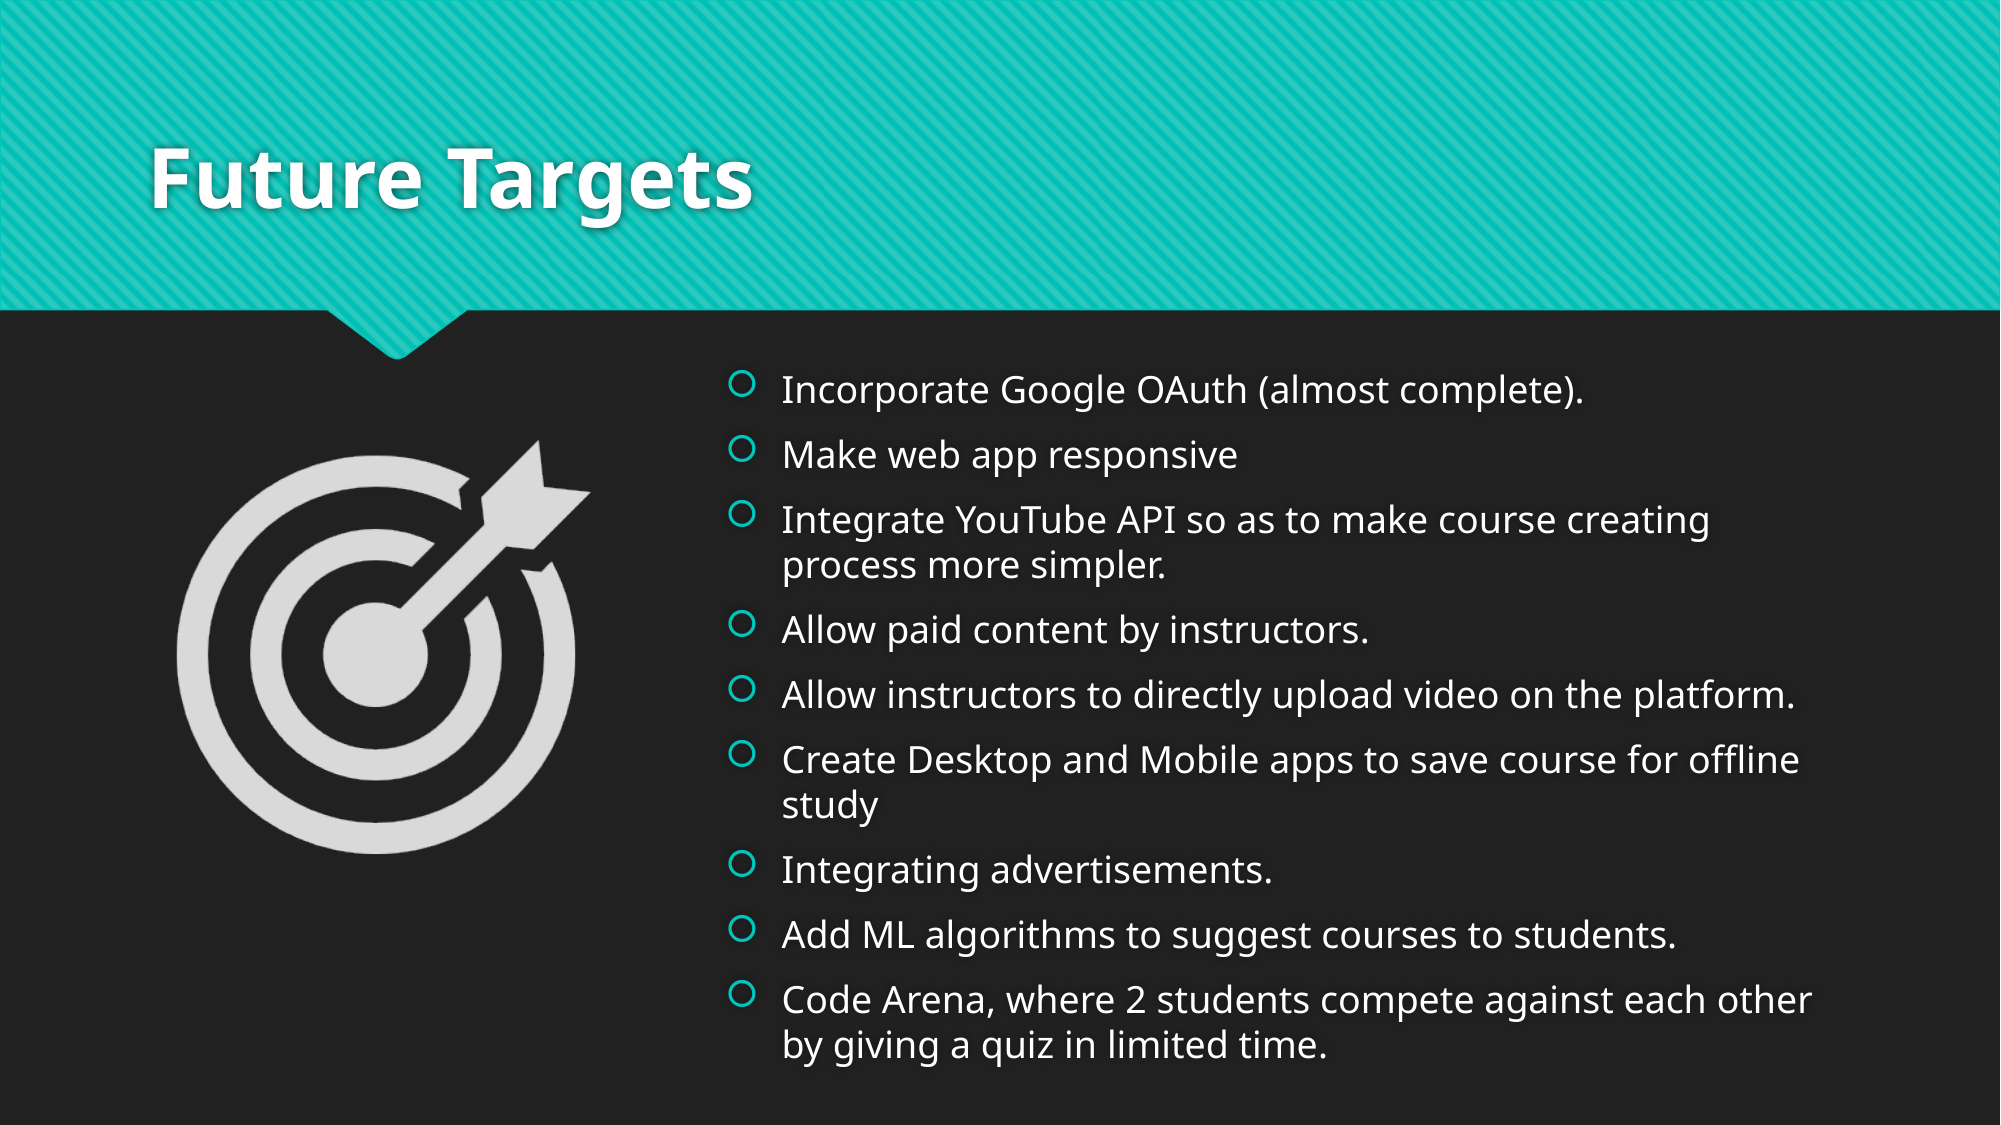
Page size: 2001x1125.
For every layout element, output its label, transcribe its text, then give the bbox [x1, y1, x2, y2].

list Incorporate Google OAuth (almost complete). Make web app responsive Integrate YouTube API so as to make course creating process more simpler. Allow paid content by instructors. Allow instructors to directly upload video on the platform. Create Desktop and Mobile apps to save course for offline study Integrating advertisements. Add ML algorithms to suggest courses to students. Code Arena, where 2 students compete against each other by giving a quiz in limited time. [710, 341, 1868, 1091]
title Future Targets [132, 73, 1868, 233]
picture [132, 395, 636, 899]
